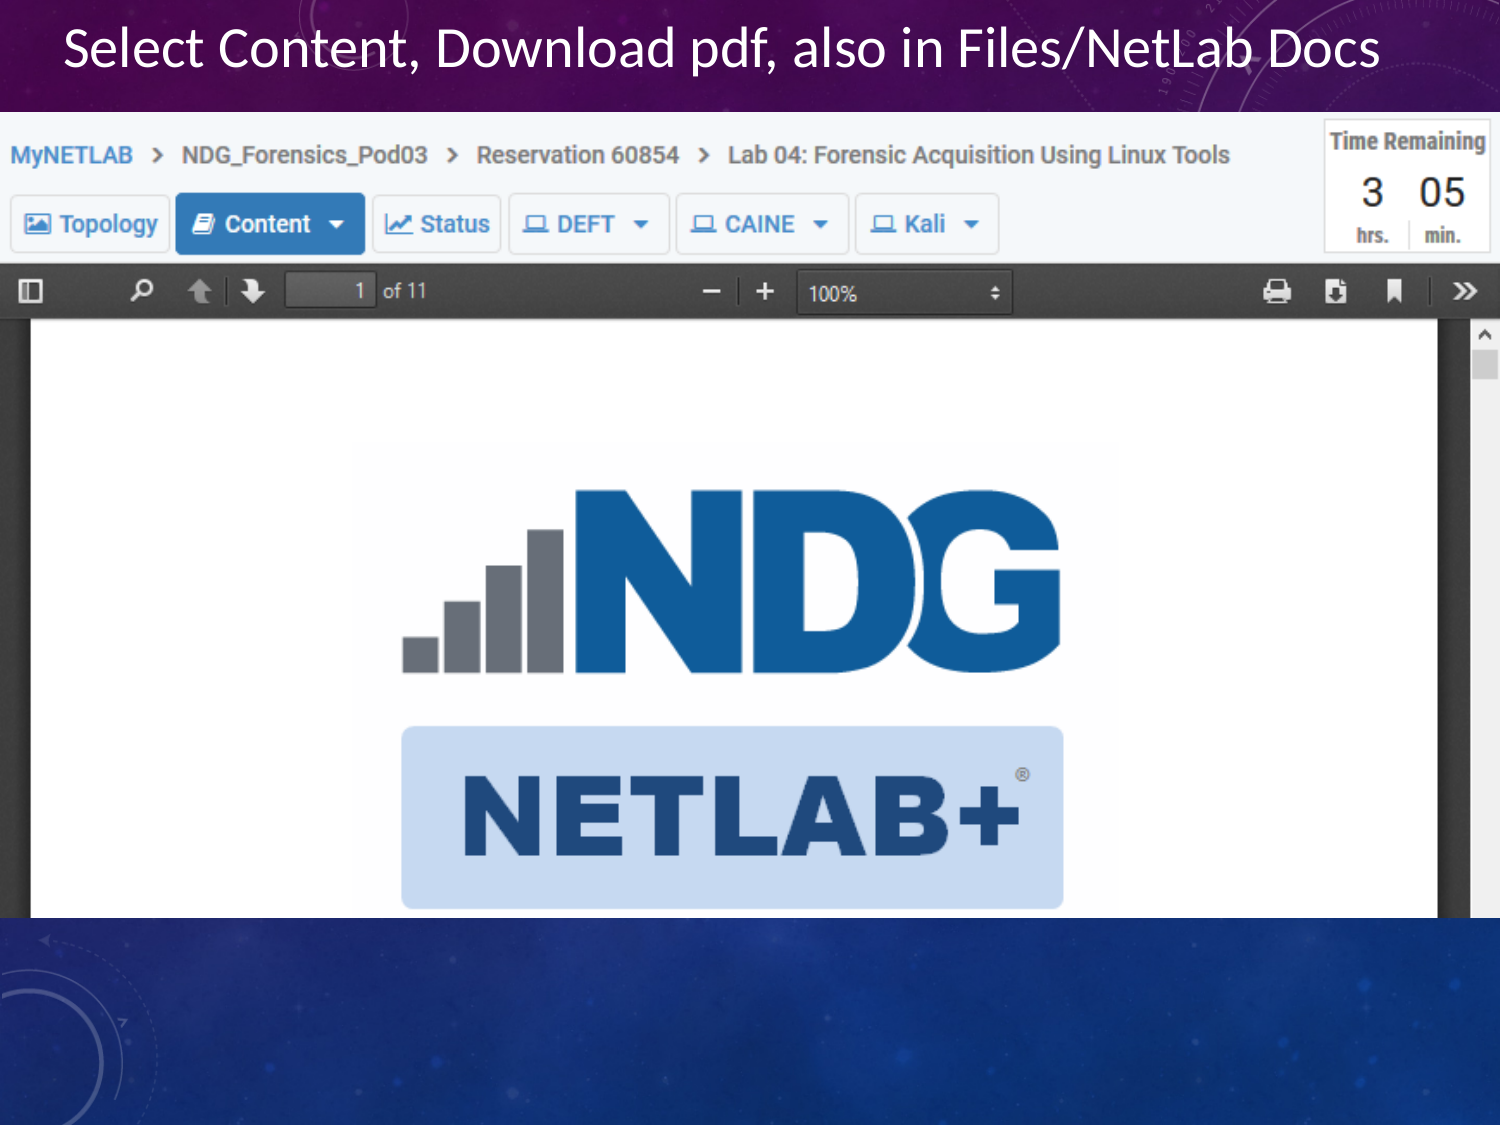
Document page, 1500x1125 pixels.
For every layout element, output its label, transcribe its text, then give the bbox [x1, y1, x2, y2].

text_box Select Content, Download pdf, also in Files/NetLab Docs [48, 2, 1397, 87]
picture [0, 0, 1500, 1125]
